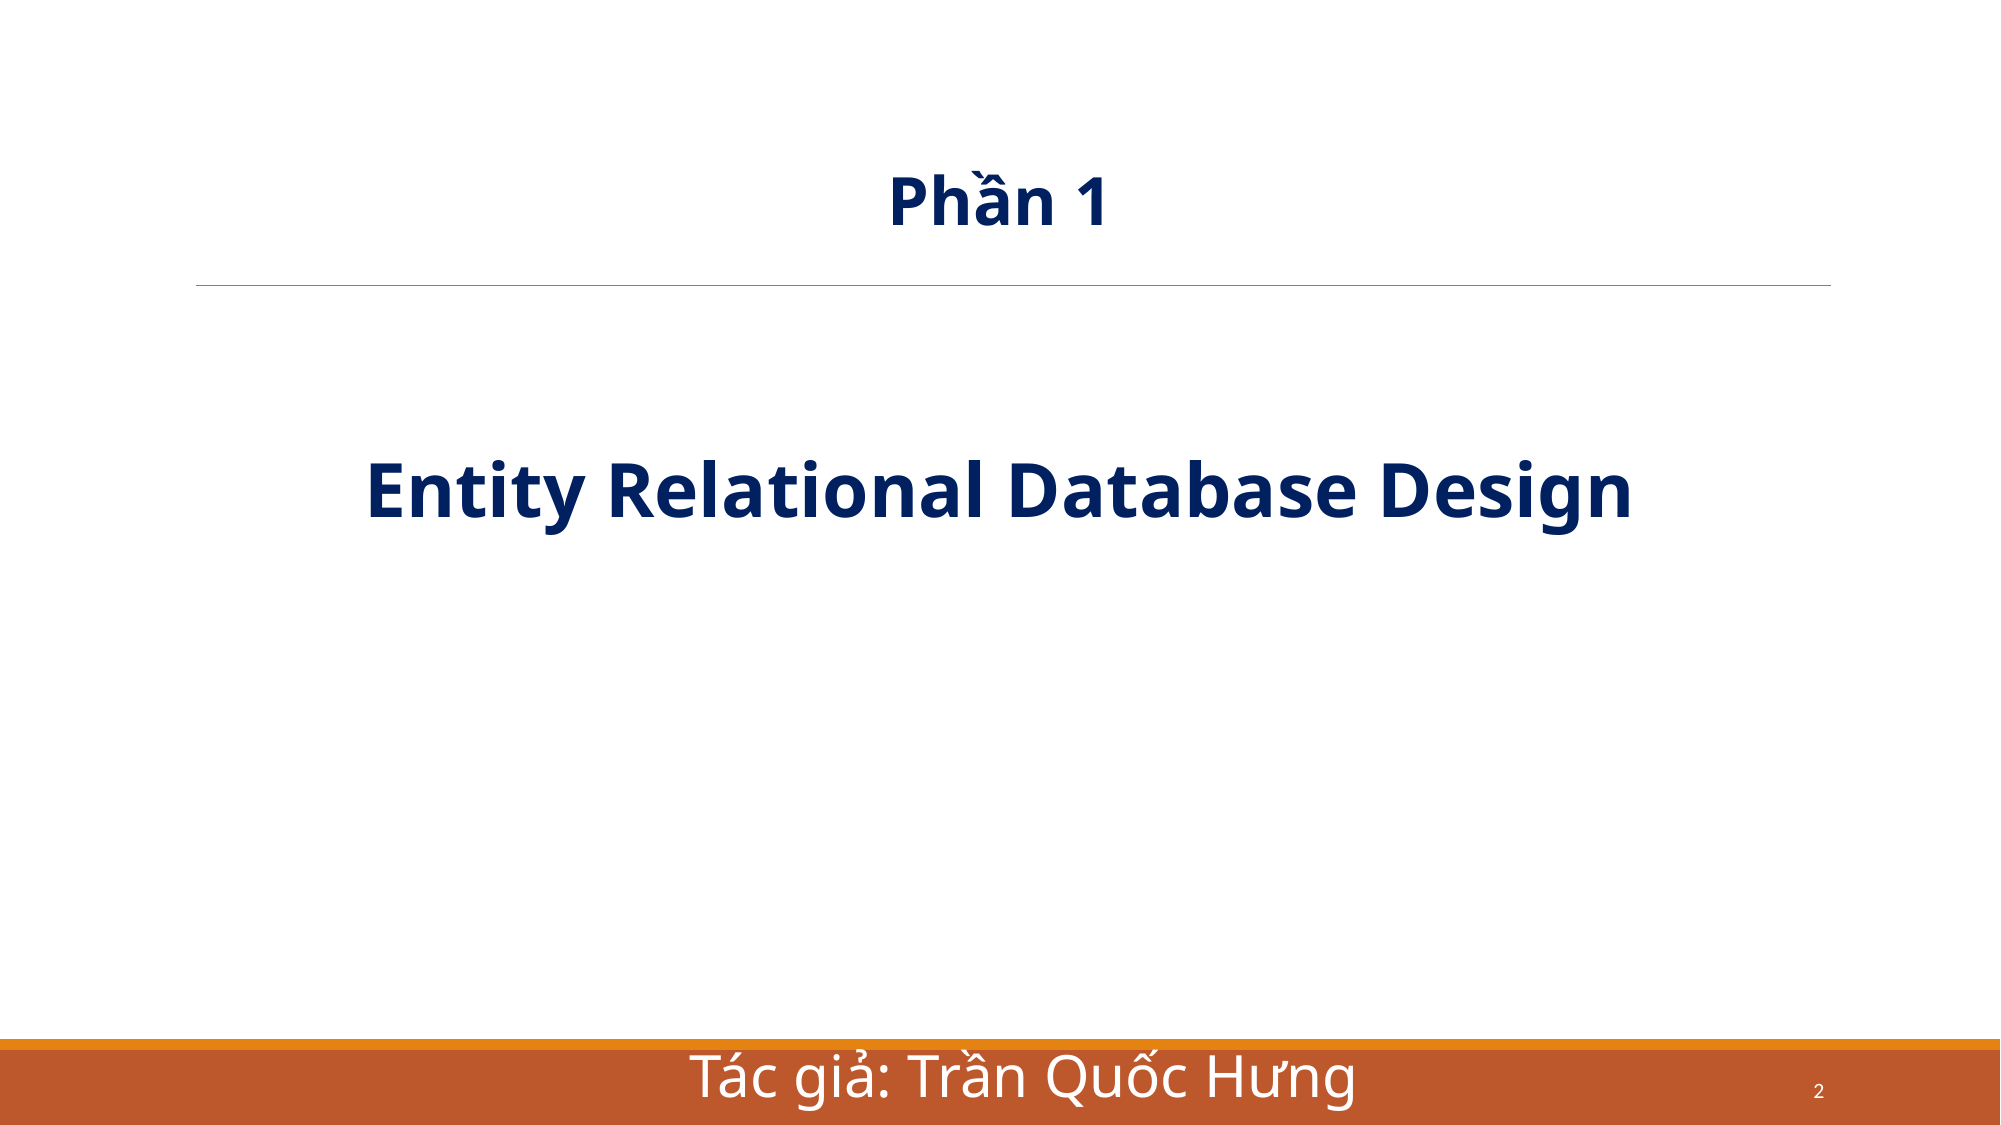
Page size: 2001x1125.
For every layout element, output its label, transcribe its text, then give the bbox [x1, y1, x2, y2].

text_box Tác giả: Trần Quốc Hưng [674, 1040, 1825, 1125]
slide_number 2 [1624, 1059, 1840, 1120]
text_box Phần 1 [262, 84, 1738, 323]
text_box Entity Relational Database Design [262, 373, 1738, 612]
